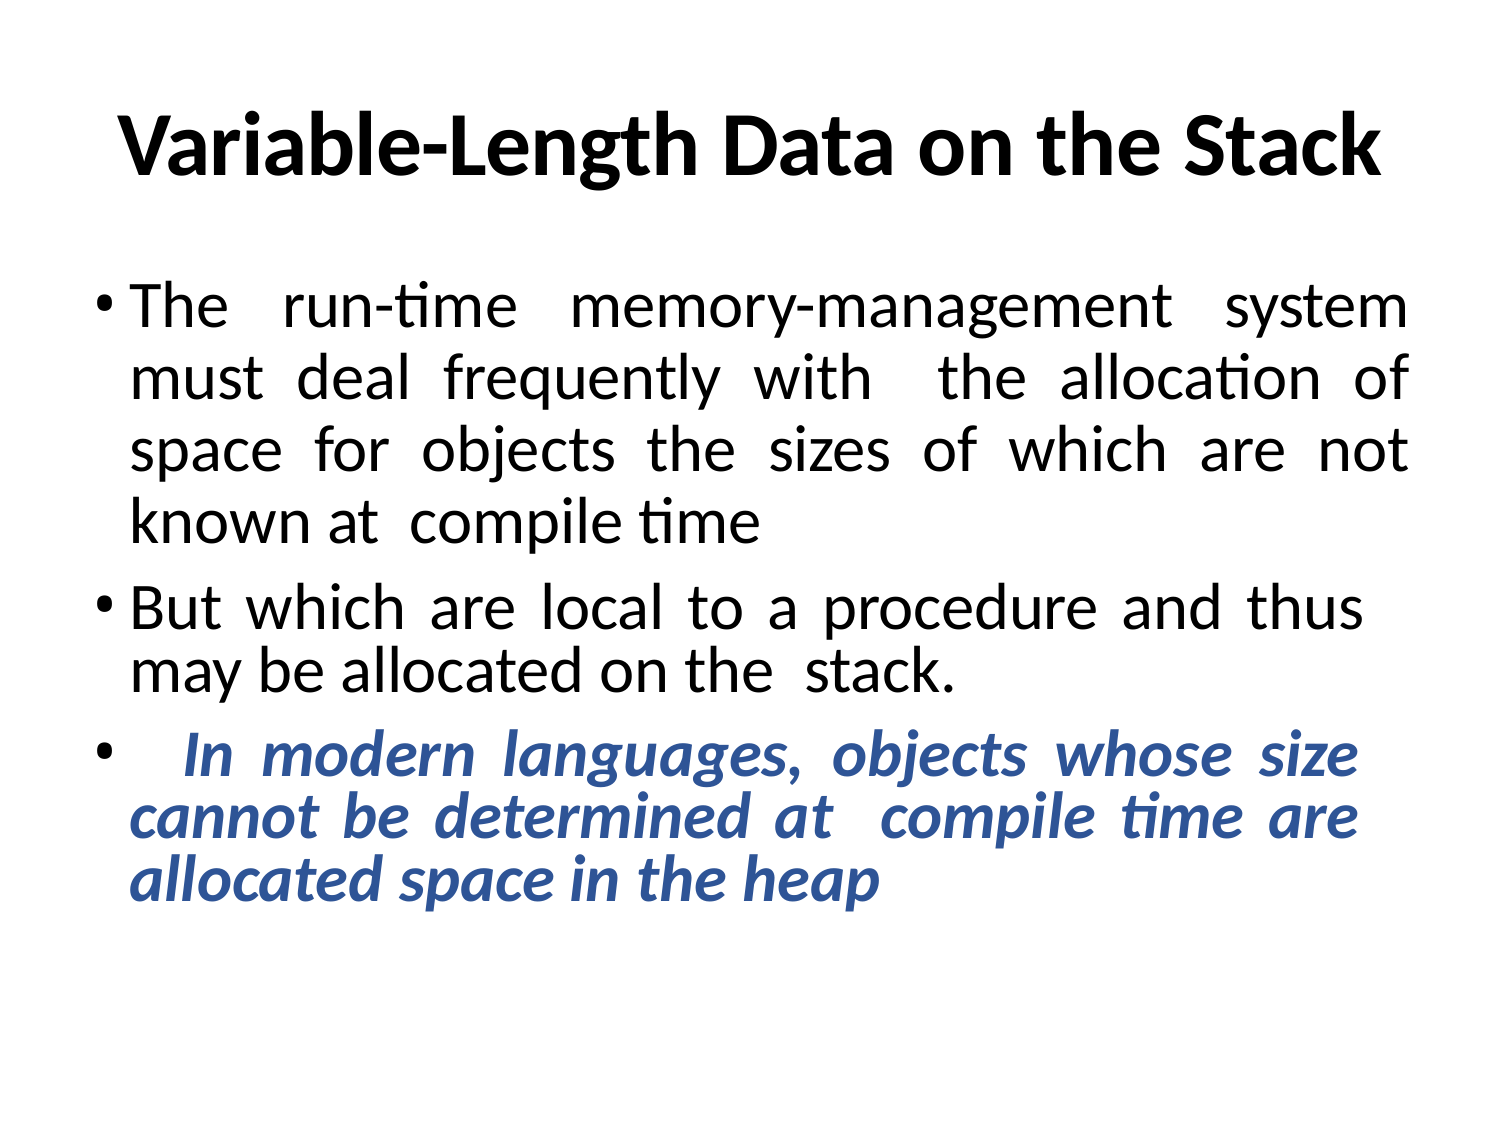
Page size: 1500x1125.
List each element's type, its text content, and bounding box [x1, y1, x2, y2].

list The run-time memory-management system must deal frequently with the allocation of space for objects the sizes of which are not known at compile time But which are local to a procedure and thus may be allocated on the stack. In modern languages, objects whose size cannot be determined at compile time are allocated space in the heap [75, 262, 1425, 1005]
title Variable-Length Data on the Stack [75, 45, 1425, 233]
